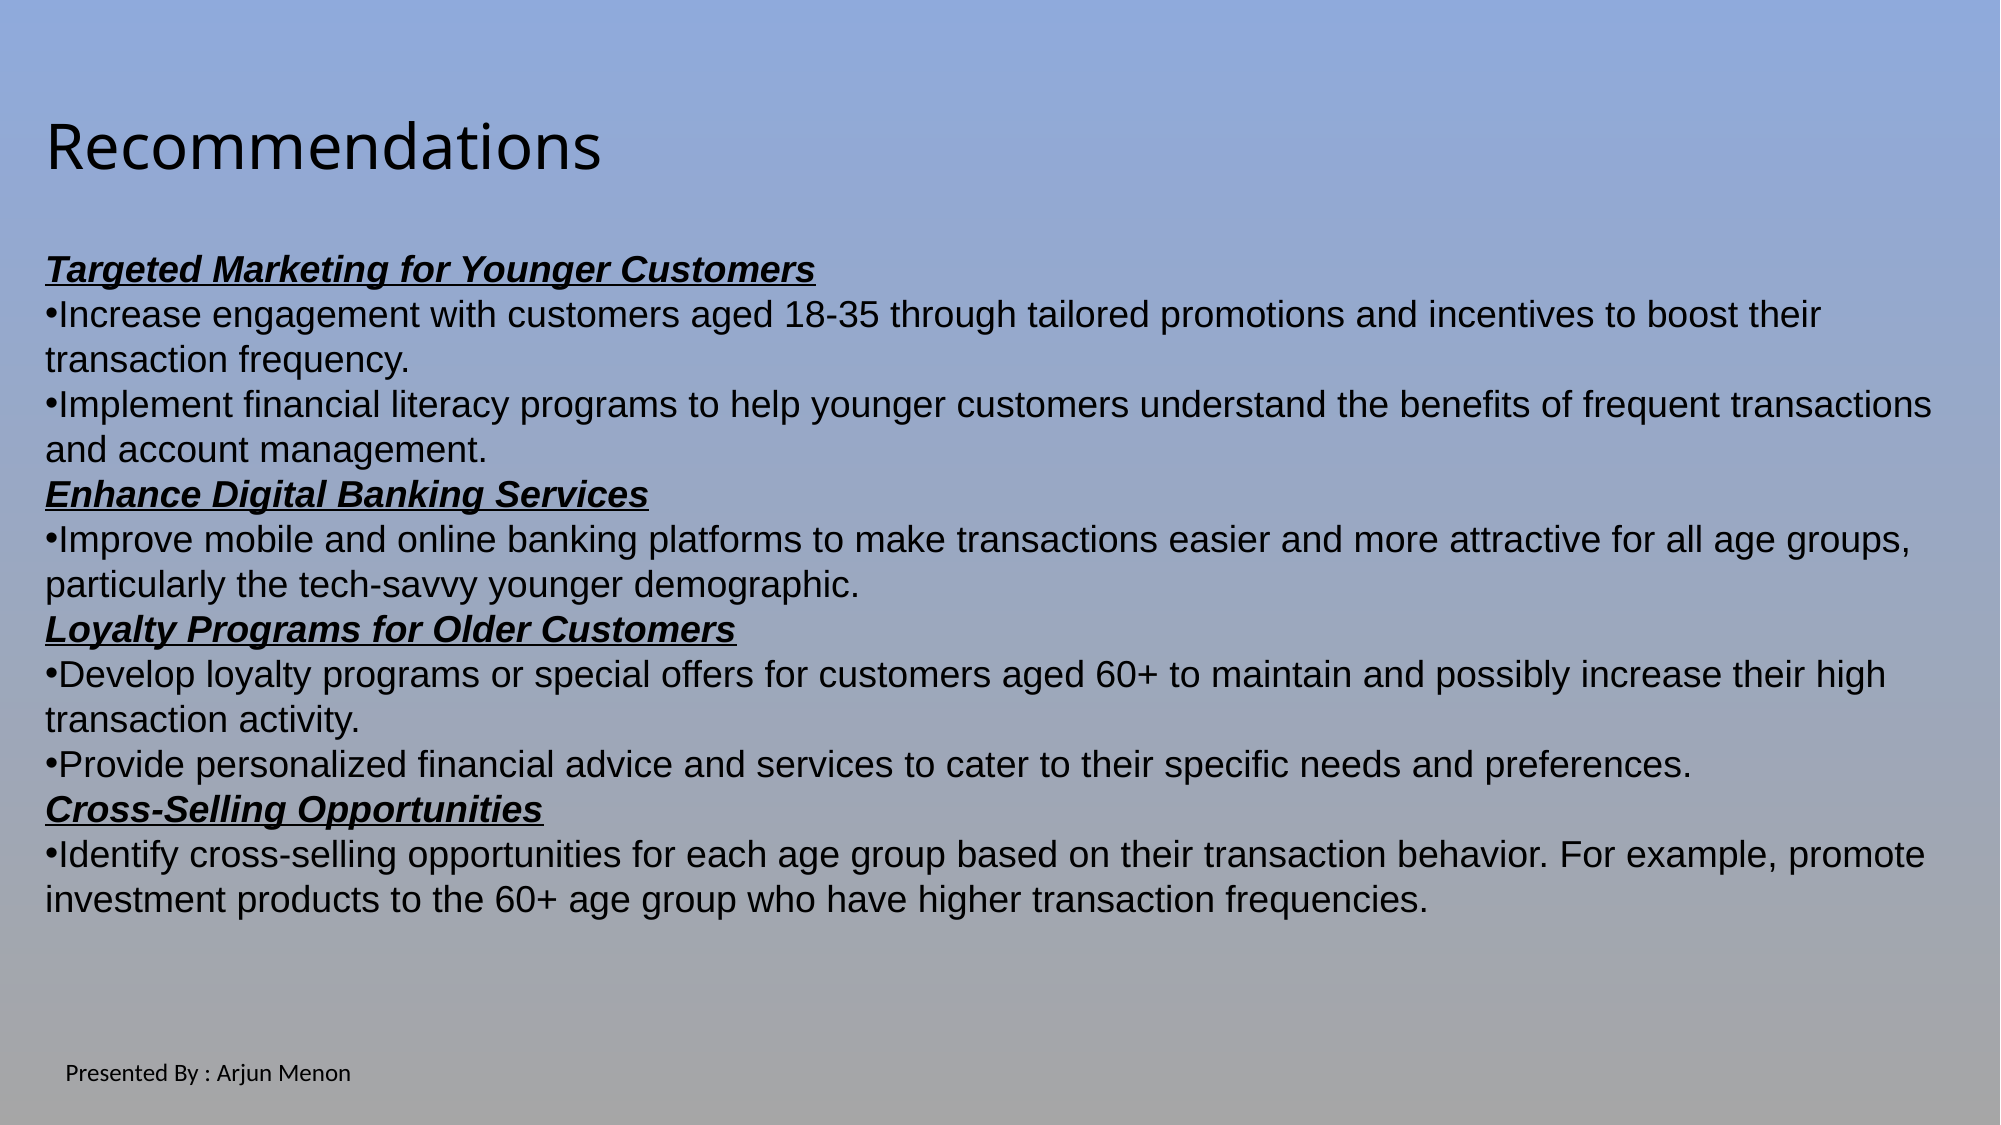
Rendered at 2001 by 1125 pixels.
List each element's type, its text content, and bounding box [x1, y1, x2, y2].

footer Presented By : Arjun Menon [22, 1041, 396, 1101]
list Targeted Marketing for Younger Customers Increase engagement with customers aged 18-35 through tailored promotions and incentives to boost their transaction frequency. Implement financial literacy programs to help younger customers understand the benefits of frequent transactions and account management. Enhance Digital Banking Services Improve mobile and online banking platforms to make transactions easier and more attractive for all age groups, particularly the tech-savvy younger demographic. Loyalty Programs for Older Customers Develop loyalty programs or special offers for customers aged 60+ to maintain and possibly increase their high transaction activity. Provide personalized financial advice and services to cater to their specific needs and preferences. Cross-Selling Opportunities Identify cross-selling opportunities for each age group based on their transaction behavior. For example, promote investment products to the 60+ age group who have higher transaction frequencies. [30, 237, 2000, 973]
title Recommendations [30, 106, 761, 192]
